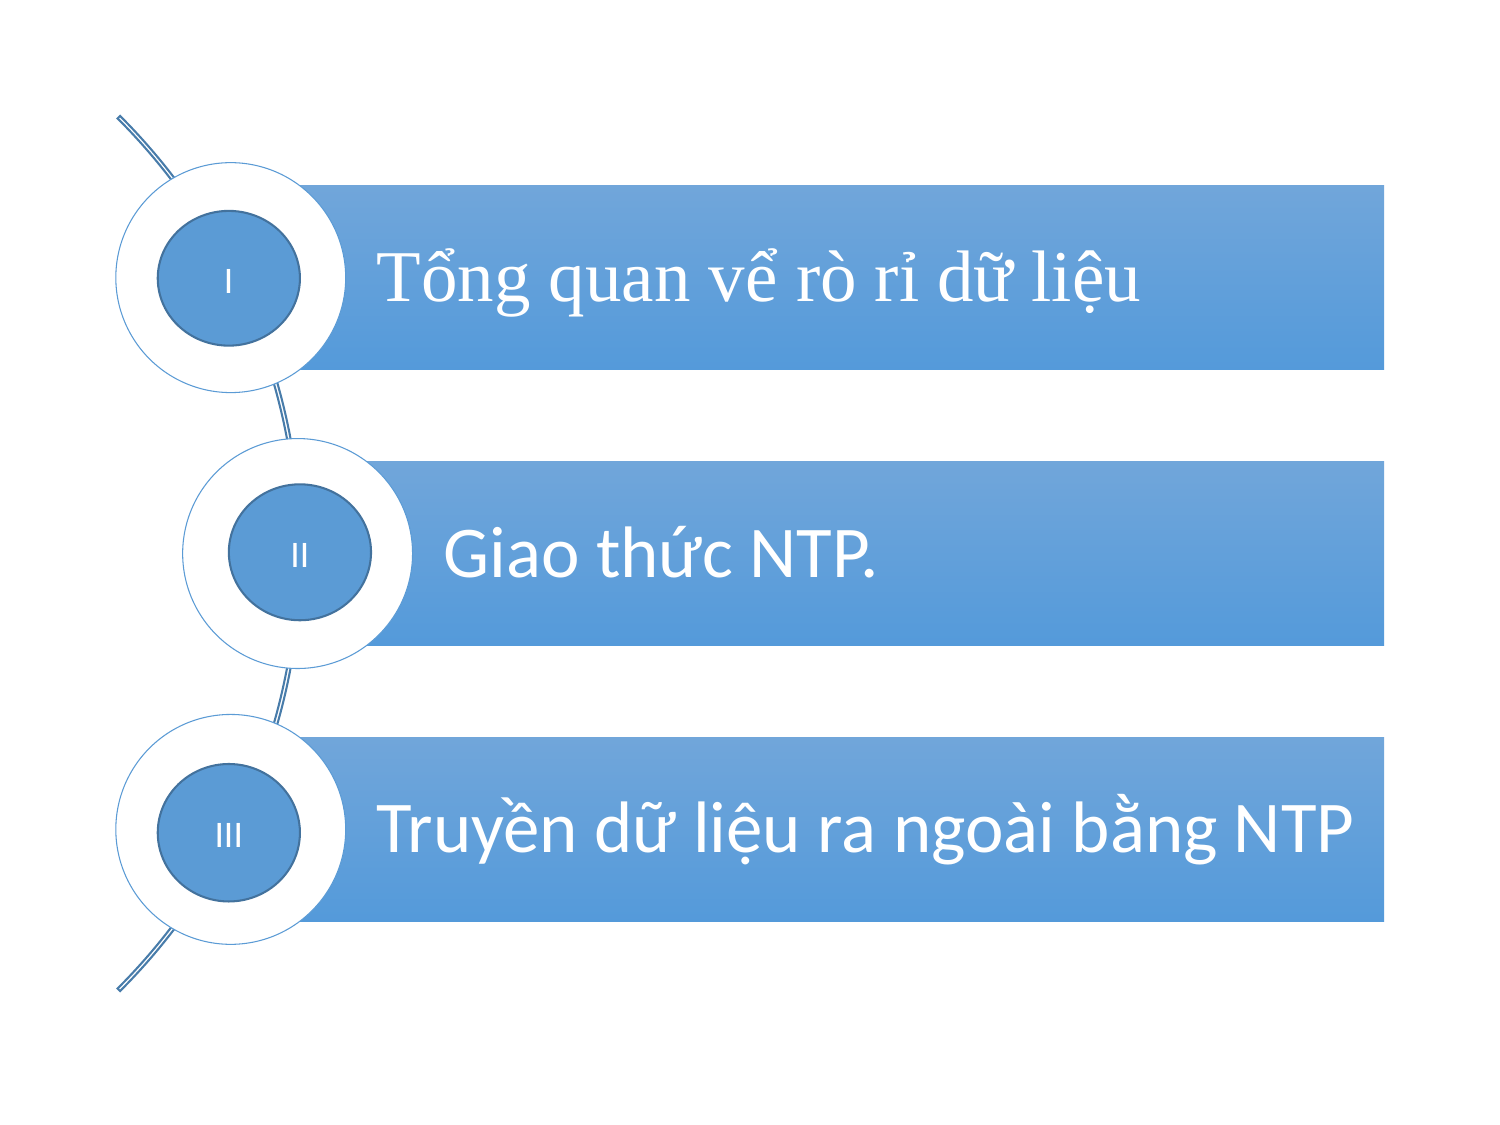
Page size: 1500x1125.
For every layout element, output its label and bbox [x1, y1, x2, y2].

list [103, 93, 1397, 1014]
